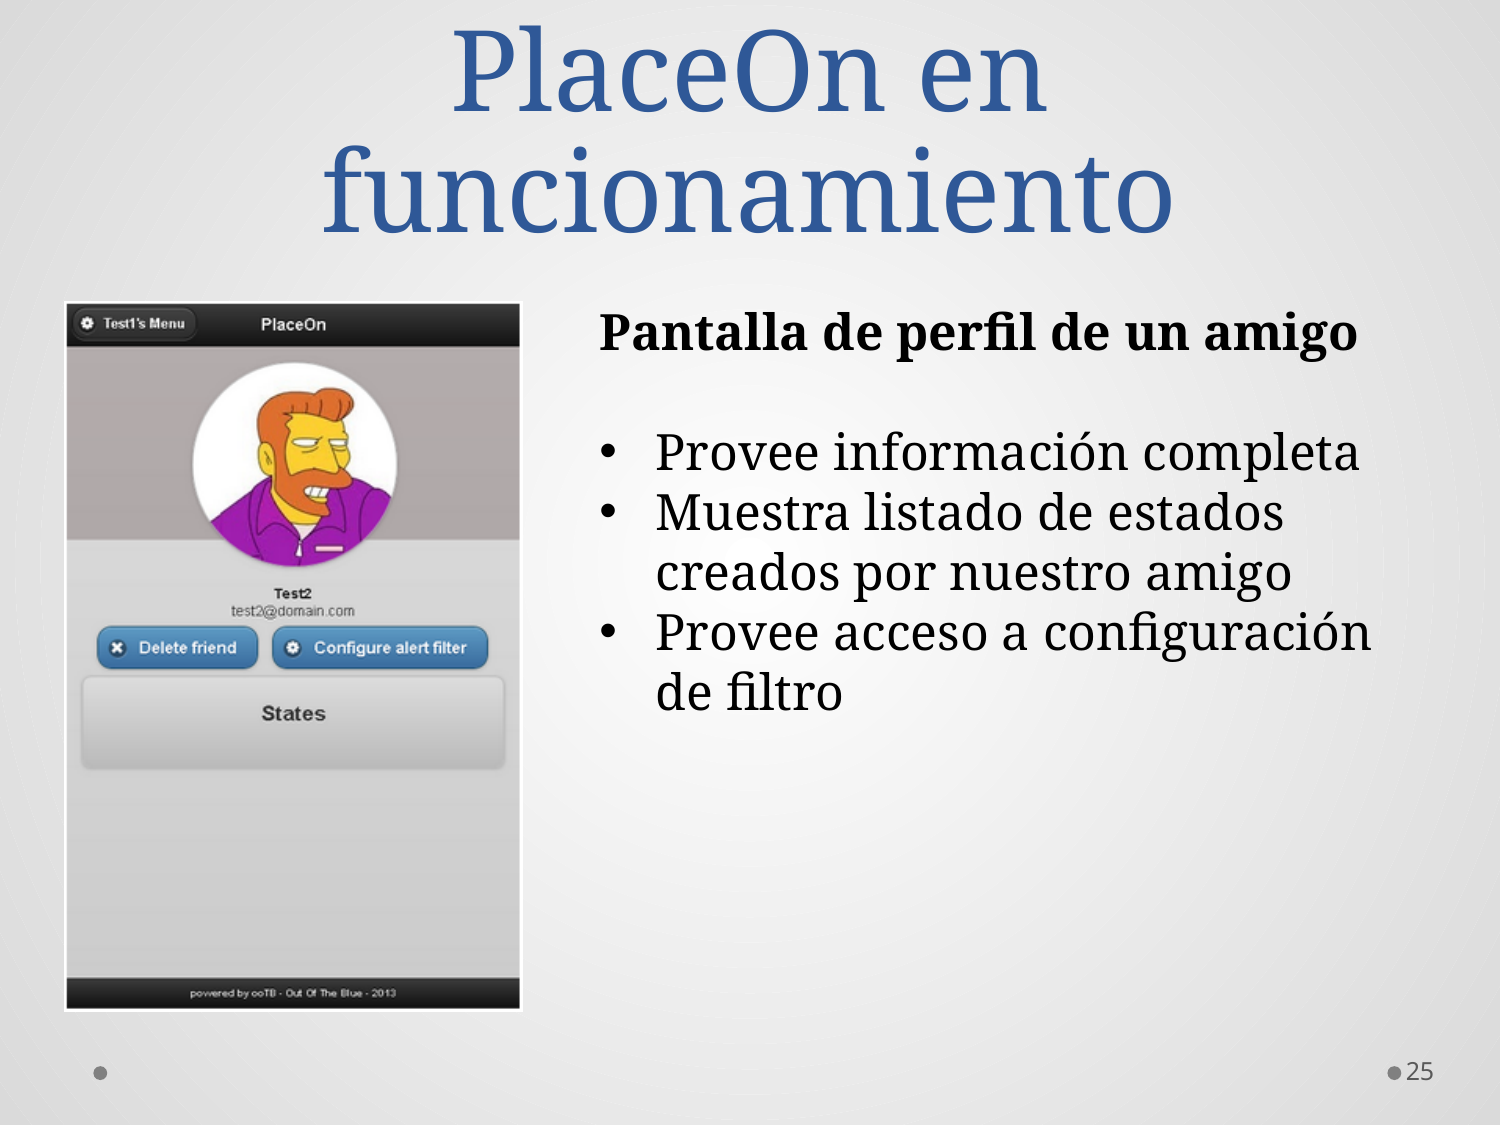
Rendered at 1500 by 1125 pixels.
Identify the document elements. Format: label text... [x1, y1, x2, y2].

slide_number 25 [1401, 1042, 1494, 1103]
picture [64, 301, 523, 1012]
text_box Pantalla de perfil de un amigo Provee información completa Muestra listado de estados creados por nuestro amigo Provee acceso a configuración de filtro [584, 293, 1412, 728]
title PlaceOn en funcionamiento [75, 0, 1425, 263]
